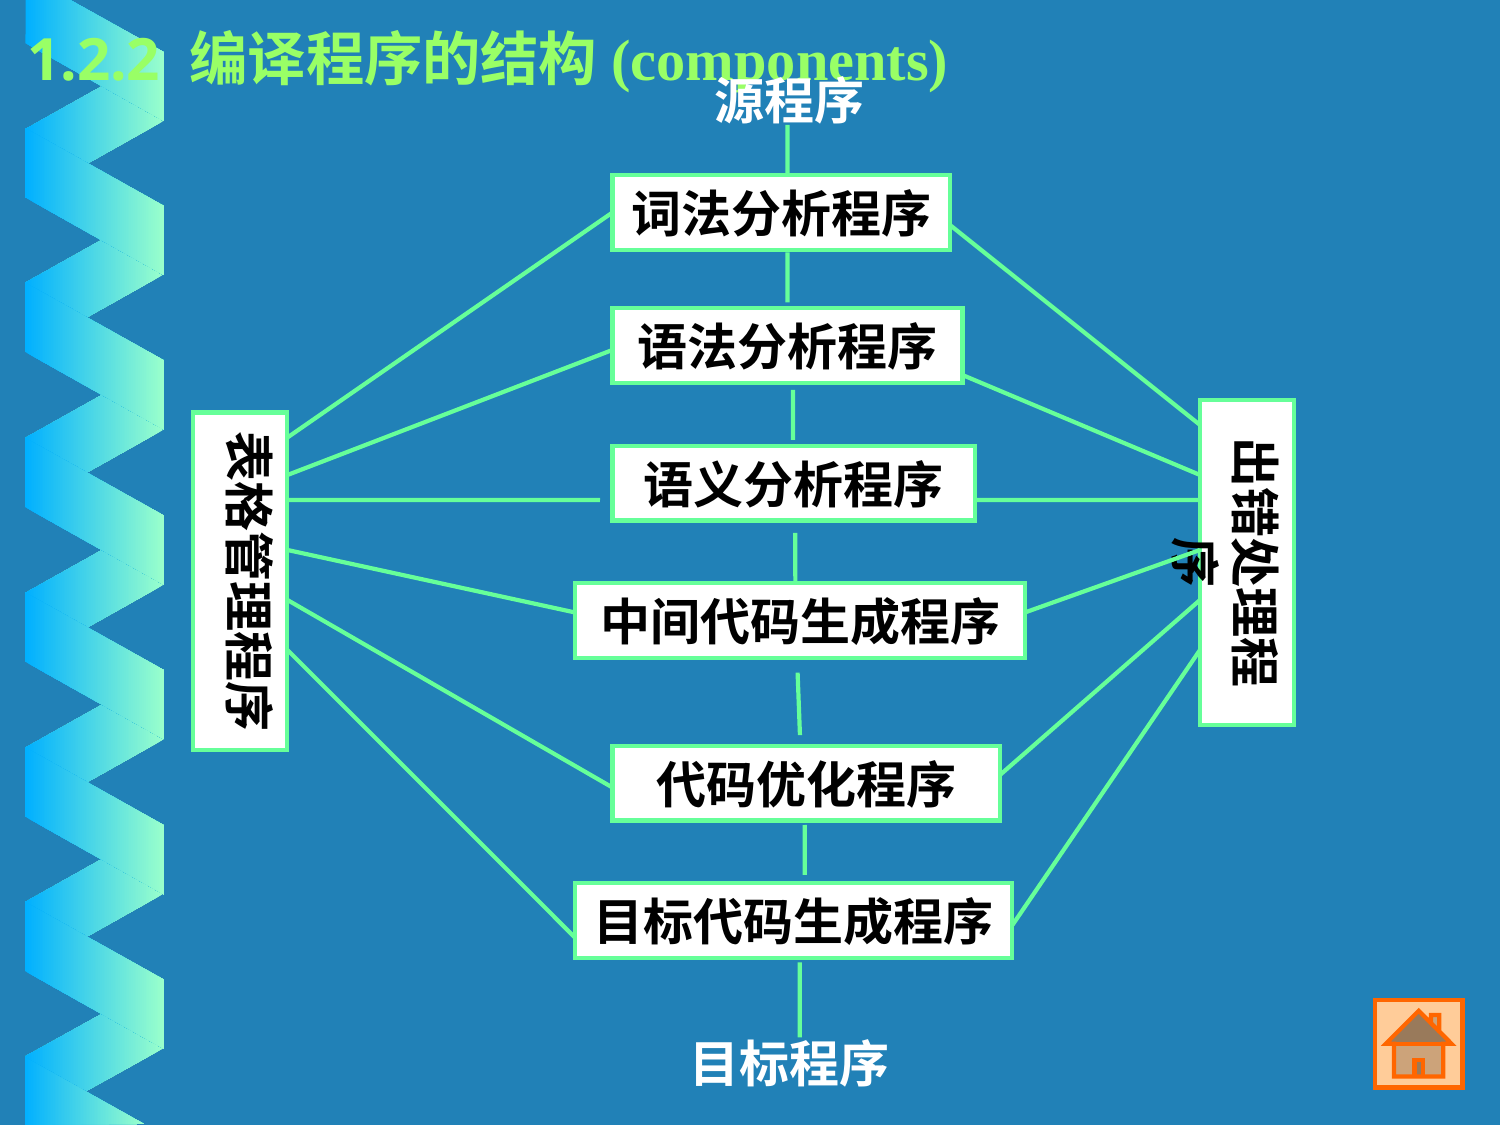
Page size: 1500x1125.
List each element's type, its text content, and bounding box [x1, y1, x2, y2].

title 1.2.2 编译程序的结构(components) [12, 14, 1288, 100]
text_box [192, 62, 1295, 1101]
text_box [1374, 999, 1463, 1088]
